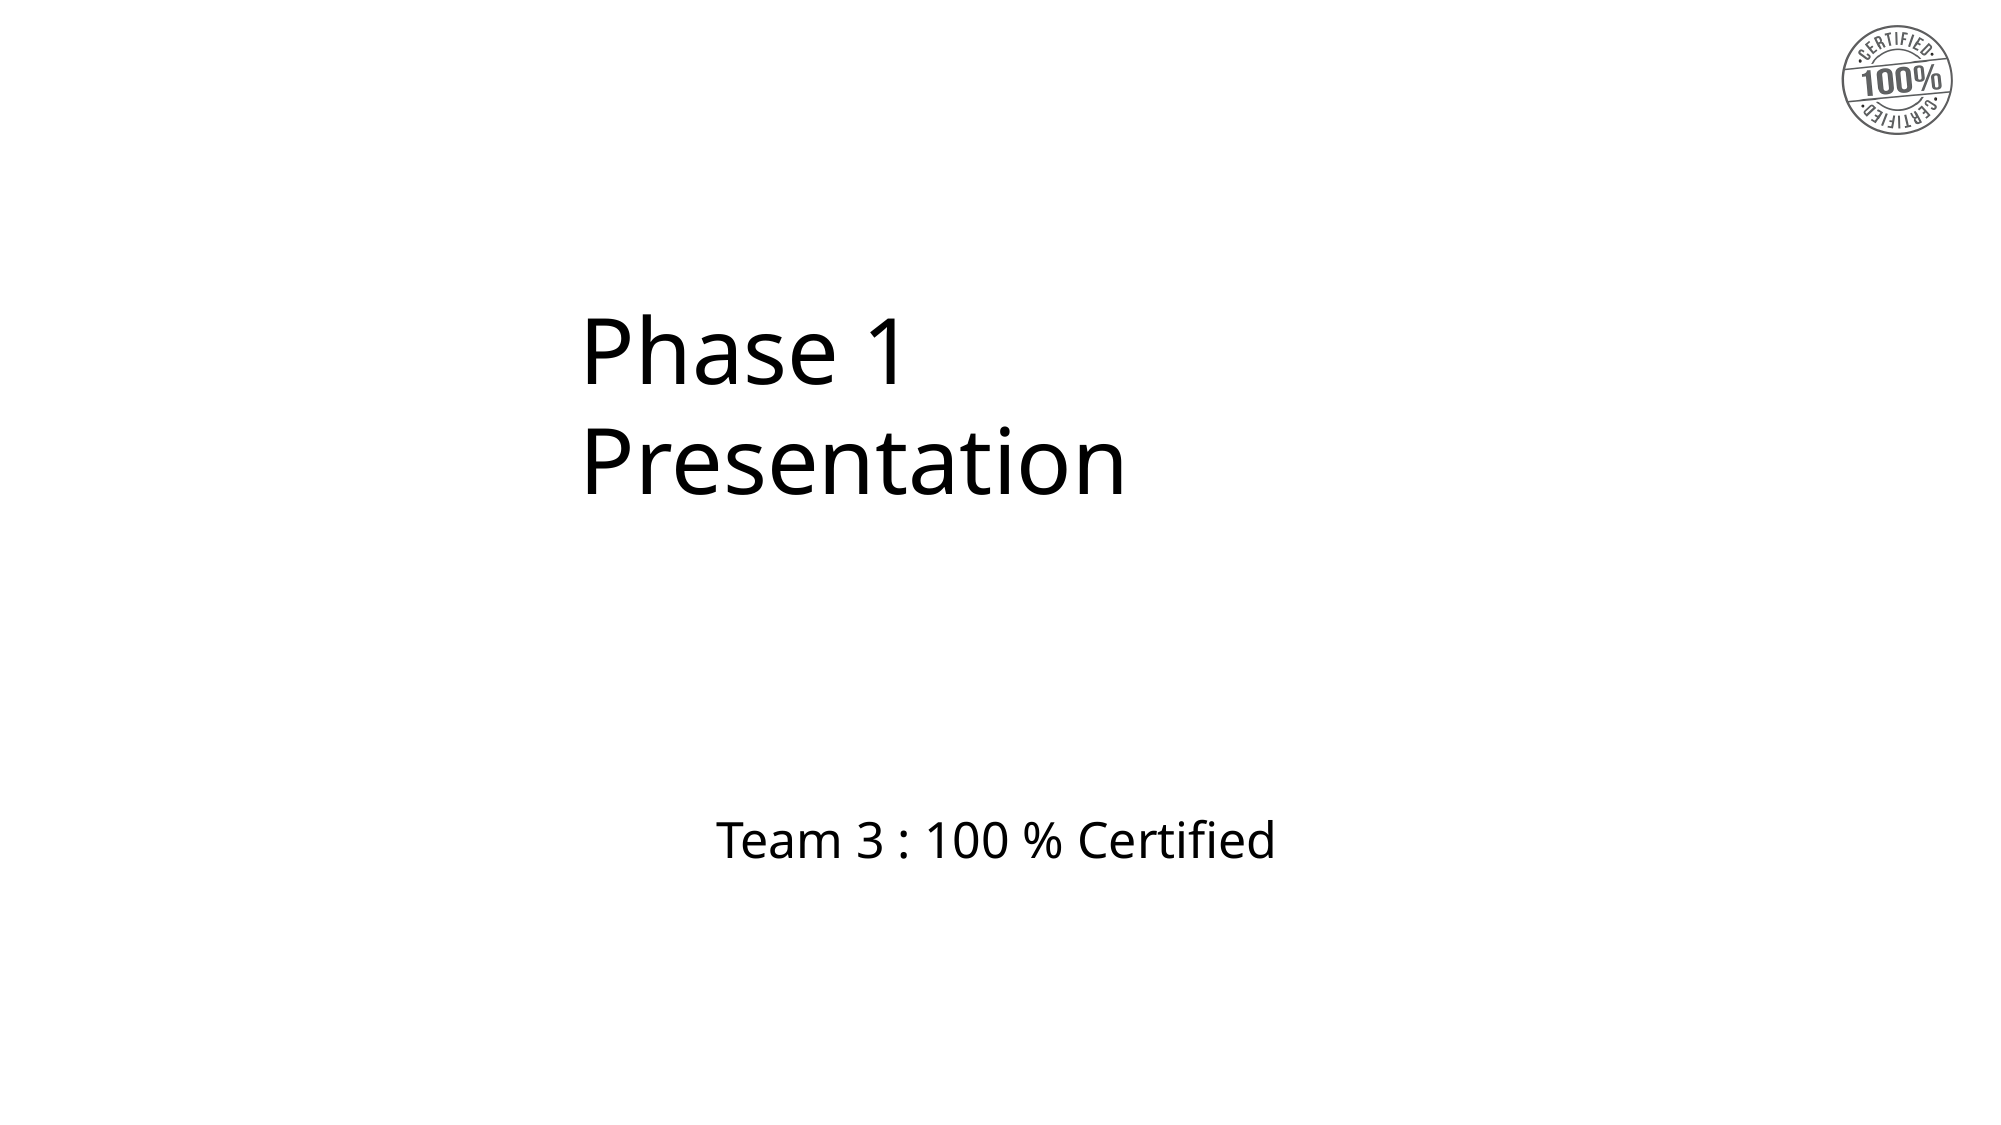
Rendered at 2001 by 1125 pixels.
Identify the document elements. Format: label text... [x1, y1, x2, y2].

text_box Phase 1 Presentation [564, 285, 1476, 520]
picture [1840, 23, 1955, 138]
text_box Team 3 : 100 % Certified [701, 801, 1299, 876]
